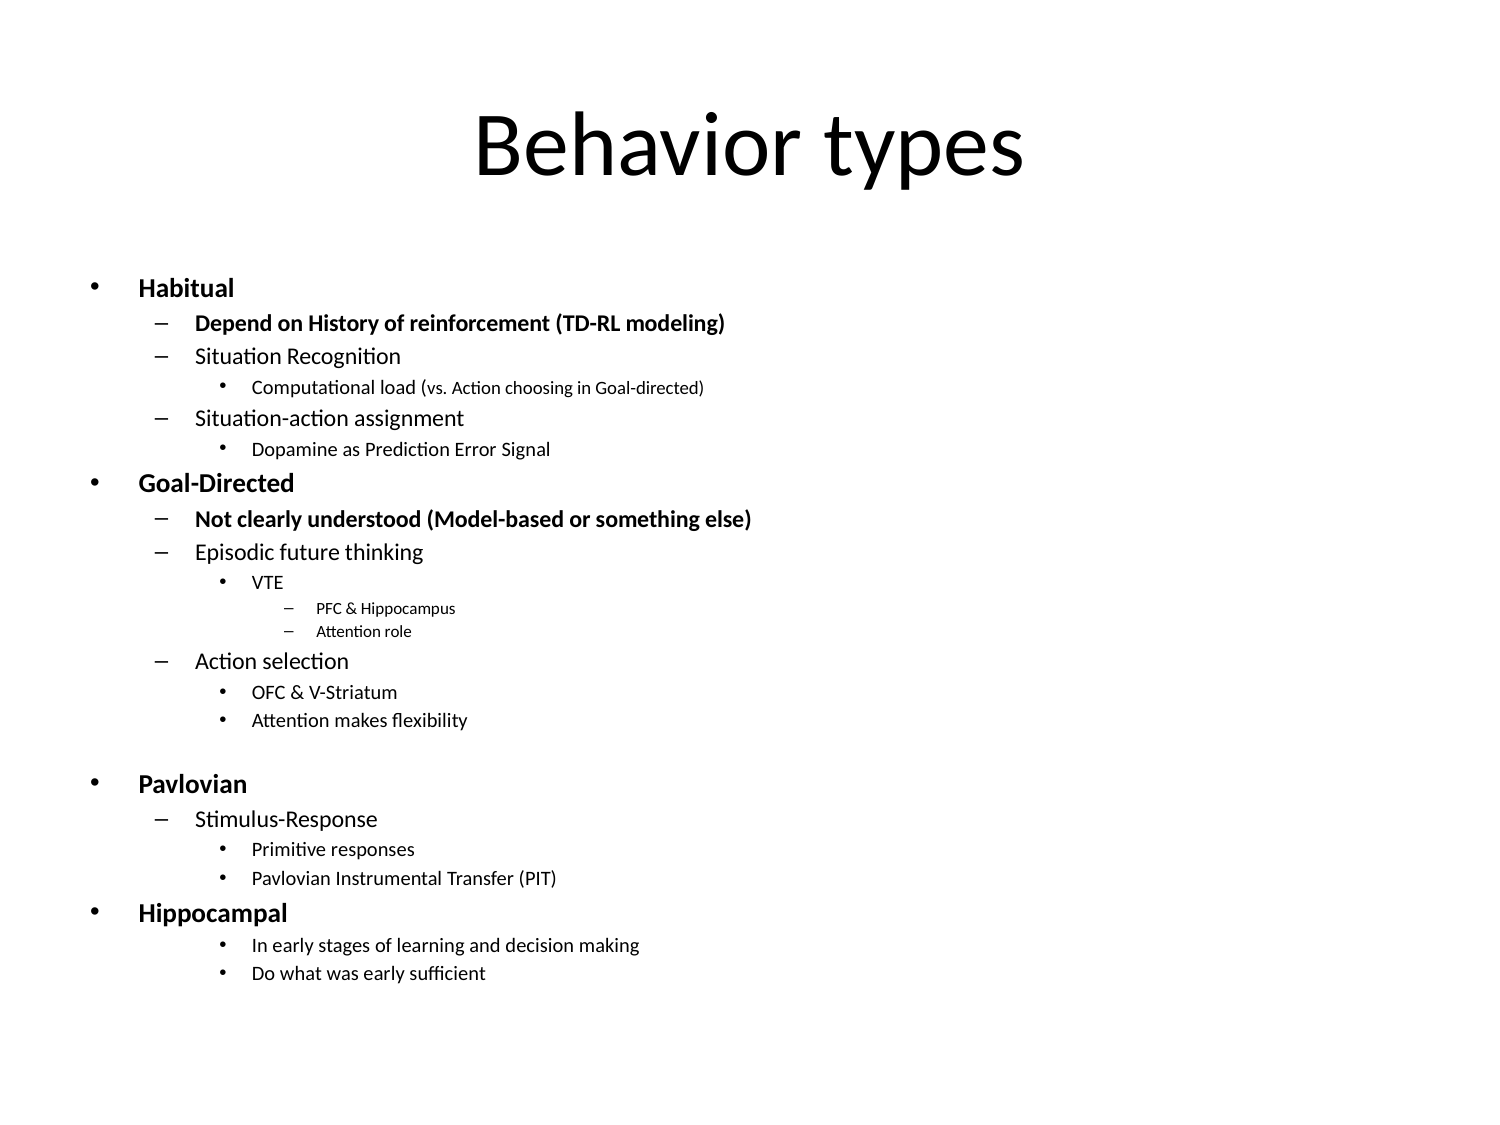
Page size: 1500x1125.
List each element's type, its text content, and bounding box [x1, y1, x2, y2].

title Behavior types [75, 45, 1425, 233]
list Habitual Depend on History of reinforcement (TD-RL modeling) Situation Recognition Computational load (vs. Action choosing in Goal-directed) Situation-action assignment Dopamine as Prediction Error Signal Goal-Directed Not clearly understood (Model-based or something else) Episodic future thinking VTE PFC & Hippocampus Attention role Action selection OFC & V-Striatum Attention makes flexibility Pavlovian Stimulus-Response Primitive responses Pavlovian Instrumental Transfer (PIT) Hippocampal In early stages of learning and decision making Do what was early sufficient [75, 262, 1425, 1005]
